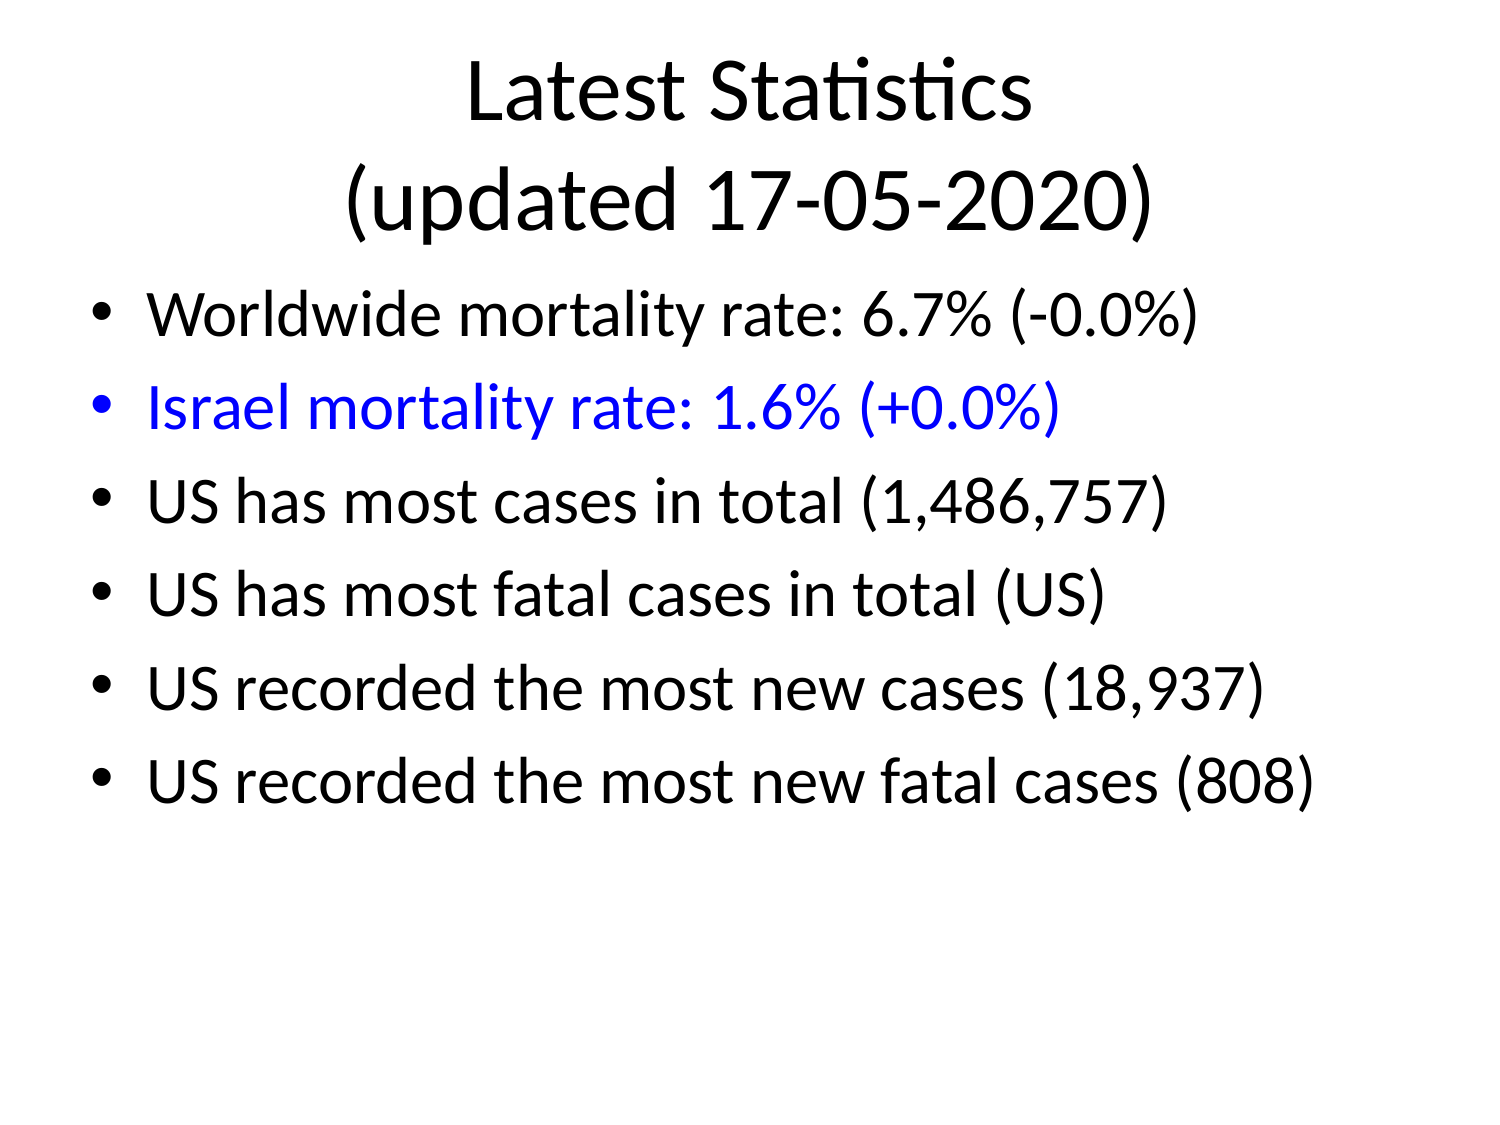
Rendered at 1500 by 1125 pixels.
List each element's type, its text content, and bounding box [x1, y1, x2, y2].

list Worldwide mortality rate: 6.7% (-0.0%) Israel mortality rate: 1.6% (+0.0%) US has most cases in total (1,486,757) US has most fatal cases in total (US) US recorded the most new cases (18,937) US recorded the most new fatal cases (808) [75, 262, 1425, 1005]
title Latest Statistics (updated 17-05-2020) [75, 45, 1425, 233]
